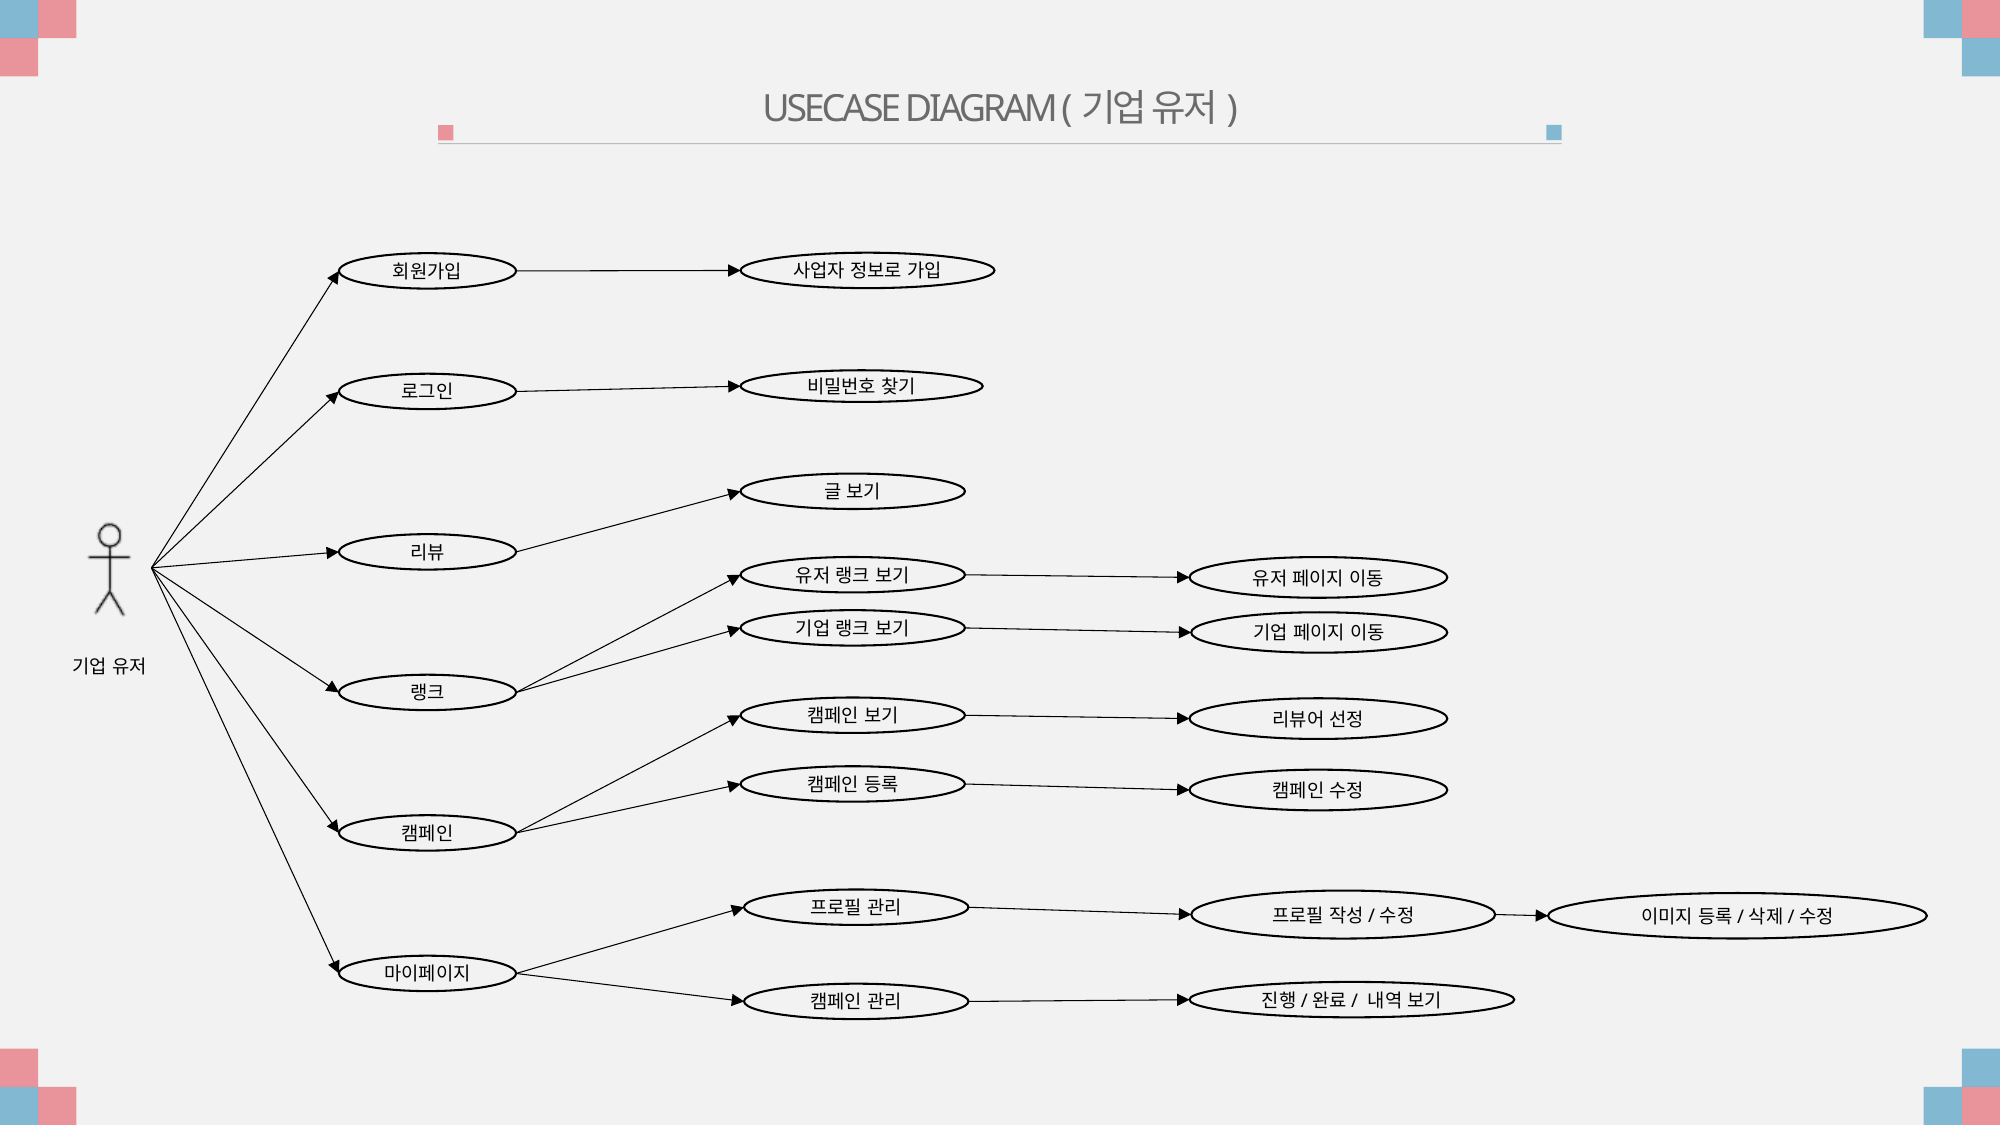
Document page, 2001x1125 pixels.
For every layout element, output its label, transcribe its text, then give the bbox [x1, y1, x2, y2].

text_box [516, 973, 745, 1002]
text_box 글 보기 [739, 472, 967, 511]
text_box [0, 1088, 37, 1125]
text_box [151, 551, 339, 567]
text_box 리뷰 [339, 533, 517, 571]
text_box 진행/완료/ 내역 보기 [1189, 980, 1516, 1019]
text_box [1545, 124, 1563, 141]
text_box 프로필 작성/수정 [1190, 889, 1497, 940]
text_box [1923, 0, 1963, 39]
text_box [0, 1048, 39, 1088]
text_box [516, 715, 741, 783]
text_box [1961, 37, 2000, 77]
text_box USECASE DIAGRAM (기업 유저) [438, 76, 1562, 137]
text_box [516, 907, 745, 973]
text_box 마이페이지 [338, 954, 516, 993]
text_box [516, 574, 741, 627]
text_box [0, 37, 39, 77]
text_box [964, 715, 1190, 719]
text_box 리뷰어 선정 [1188, 697, 1449, 740]
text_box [151, 391, 339, 551]
text_box 회원가입 [338, 252, 517, 290]
text_box [0, 0, 37, 37]
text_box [964, 783, 1190, 790]
text_box [37, 1086, 77, 1125]
text_box [1963, 0, 2000, 37]
text_box 기업 랭크 보기 [741, 609, 966, 647]
text_box [1961, 1048, 2000, 1088]
text_box 캠페인 보기 [739, 696, 966, 734]
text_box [516, 491, 741, 552]
picture [67, 505, 151, 630]
text_box 캠페인 [339, 814, 517, 852]
text_box 유저 랭크 보기 [739, 555, 966, 594]
text_box [437, 124, 455, 142]
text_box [516, 387, 741, 392]
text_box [516, 627, 741, 693]
text_box 랭크 [339, 673, 517, 712]
text_box 캠페인 관리 [743, 982, 970, 1021]
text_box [151, 270, 339, 391]
text_box 기업 페이지 이동 [1190, 611, 1449, 654]
text_box 이미지 등록/삭제/수정 [1547, 891, 1929, 940]
text_box [1923, 1086, 1963, 1125]
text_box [968, 907, 1192, 915]
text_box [151, 567, 339, 974]
text_box 기업 유저 [34, 647, 151, 685]
text_box 프로필 관리 [743, 888, 970, 926]
text_box [1963, 1088, 2000, 1125]
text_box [516, 783, 741, 833]
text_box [964, 627, 1192, 633]
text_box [964, 574, 1190, 578]
text_box [37, 0, 77, 39]
text_box 유저 페이지 이동 [1189, 556, 1449, 599]
text_box 캠페인 등록 [741, 765, 966, 803]
text_box 로그인 [339, 372, 517, 411]
text_box 캠페인 수정 [1188, 768, 1449, 812]
text_box 사업자 정보로 가입 [740, 251, 996, 290]
text_box 비밀번호 찾기 [739, 369, 984, 403]
